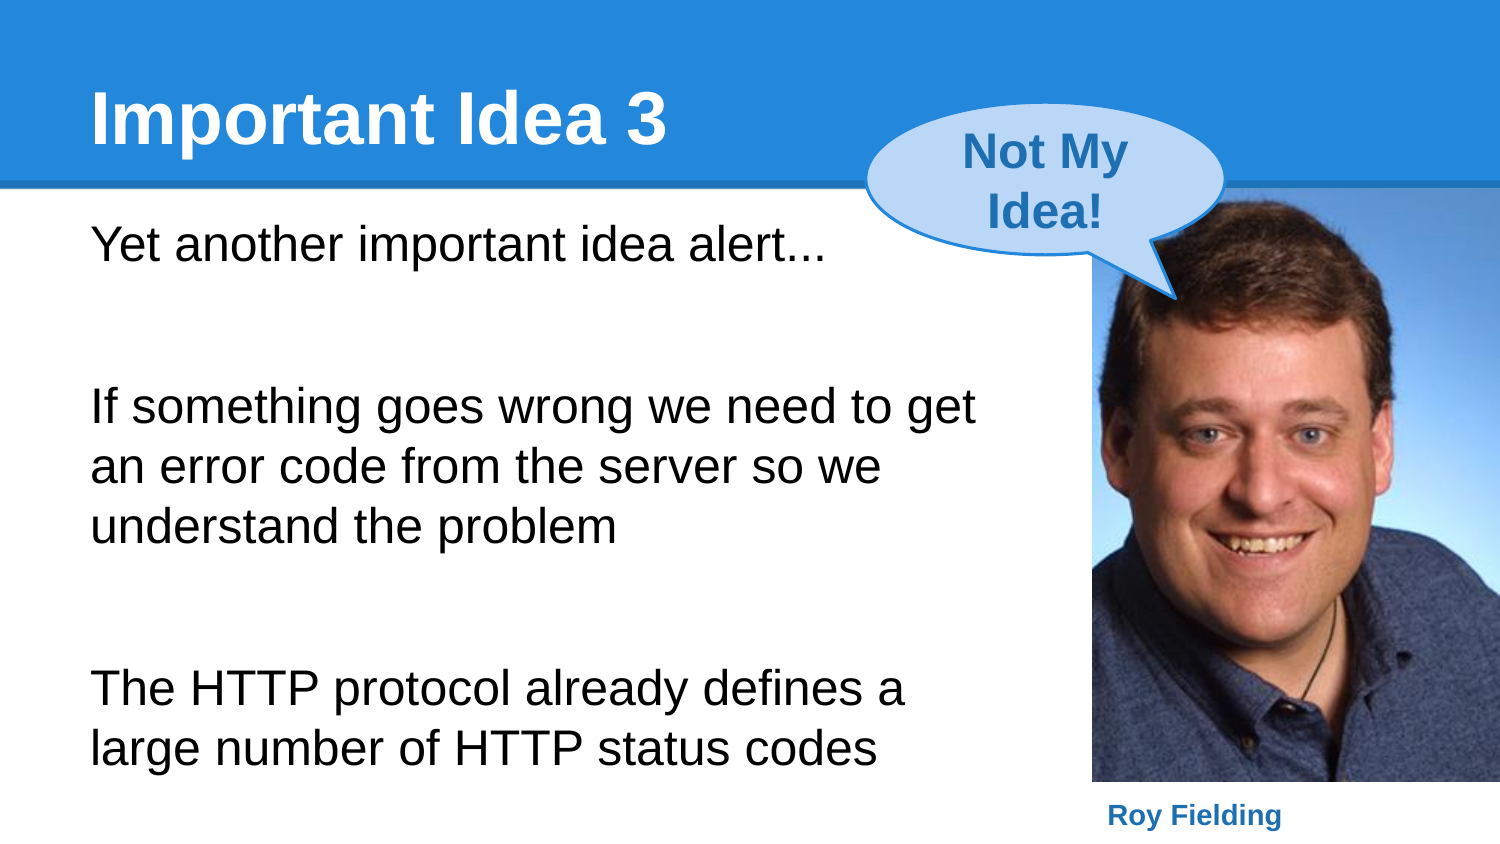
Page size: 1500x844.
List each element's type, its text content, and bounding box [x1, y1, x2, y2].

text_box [865, 101, 1500, 838]
list Yet another important idea alert... If something goes wrong we need to get an error code from the server so we understand the problem The HTTP protocol already defines a large number of HTTP status codes Lets use these. [75, 196, 860, 808]
title Important Idea 3 [75, 33, 1425, 175]
